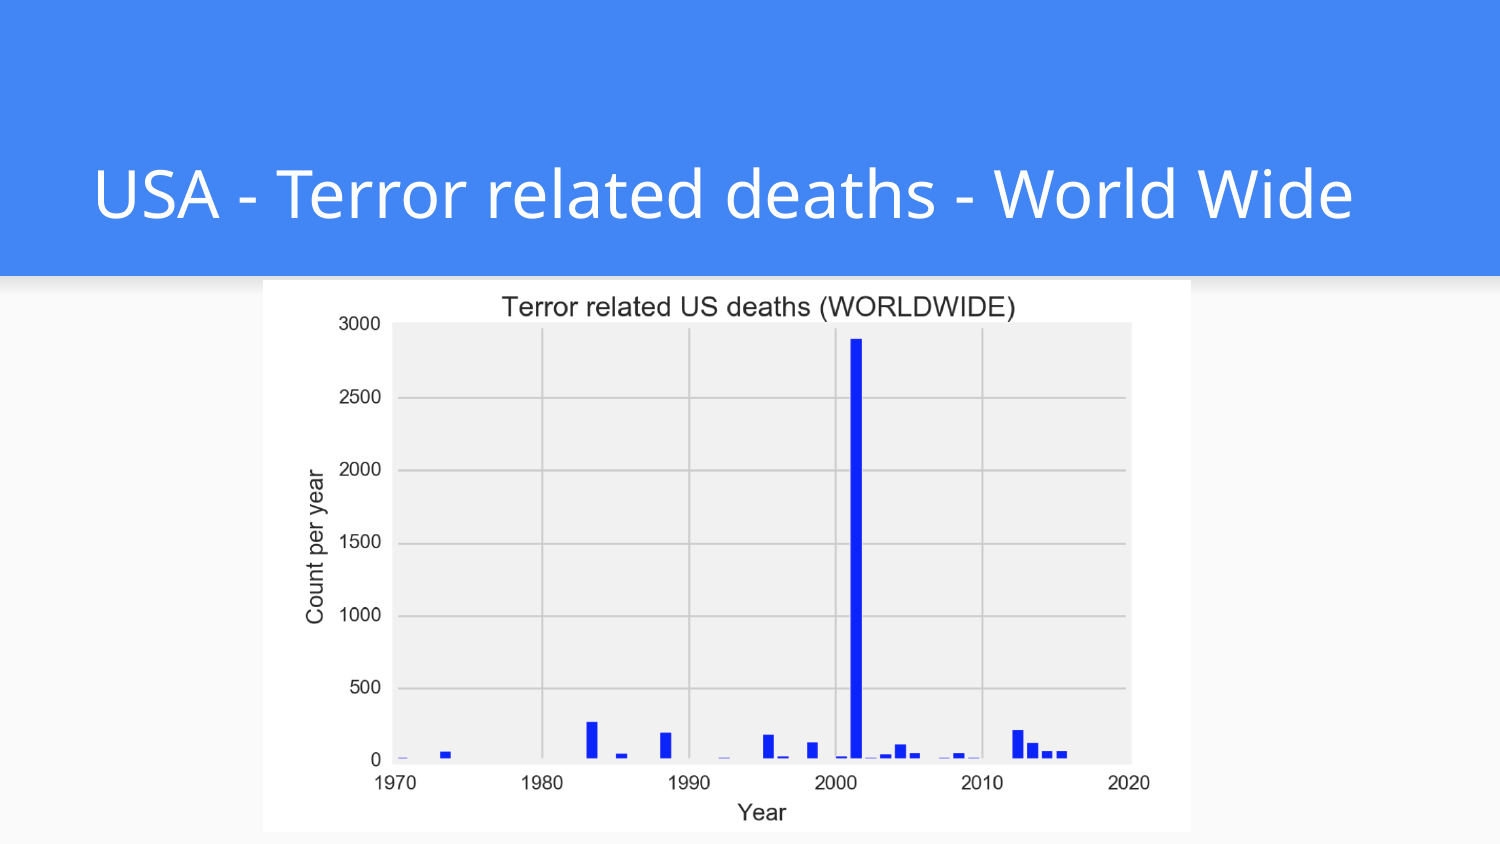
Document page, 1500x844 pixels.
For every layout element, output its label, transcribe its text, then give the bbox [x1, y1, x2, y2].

picture [263, 279, 1191, 832]
title USA - Terror related deaths - World Wide [77, 121, 1427, 248]
